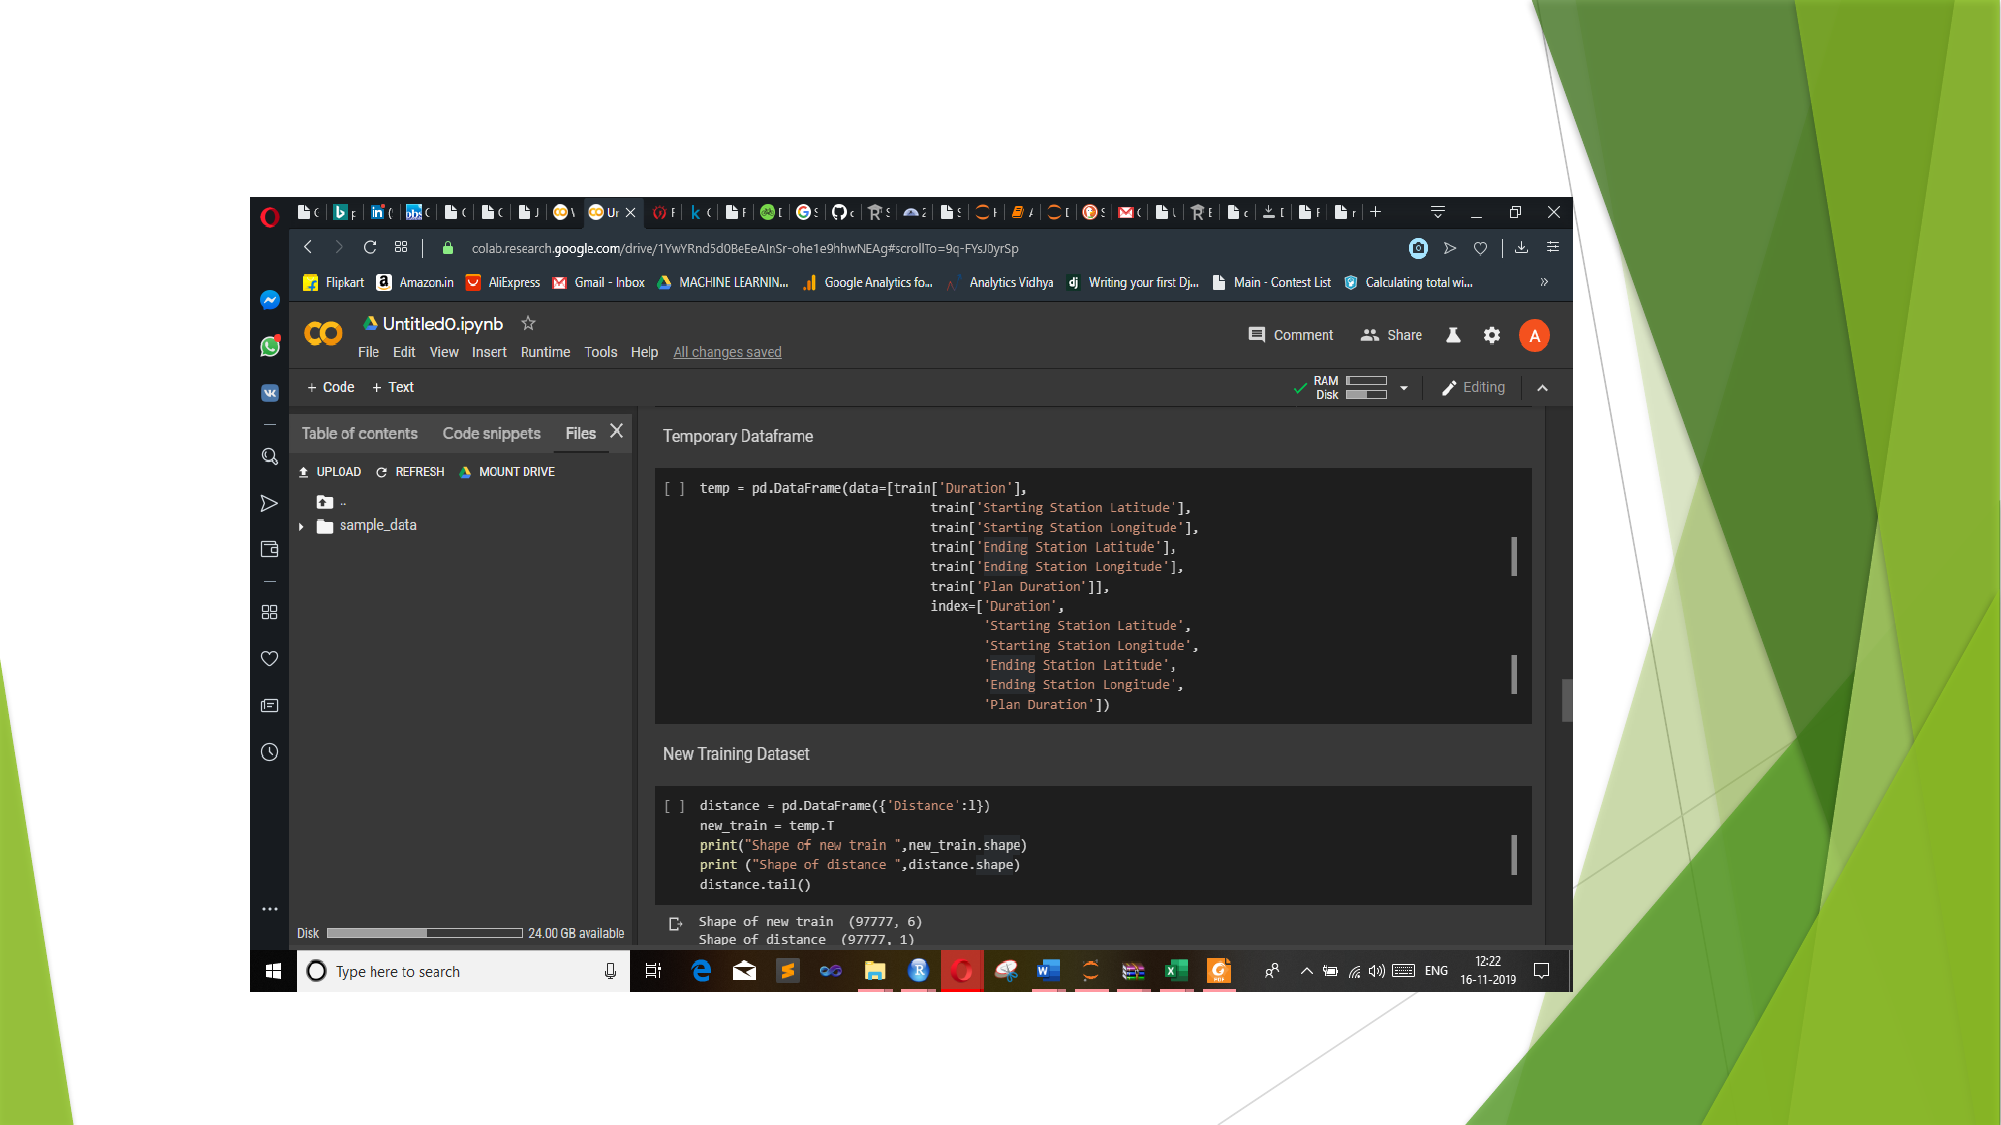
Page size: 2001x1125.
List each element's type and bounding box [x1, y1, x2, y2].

list [249, 197, 1574, 992]
